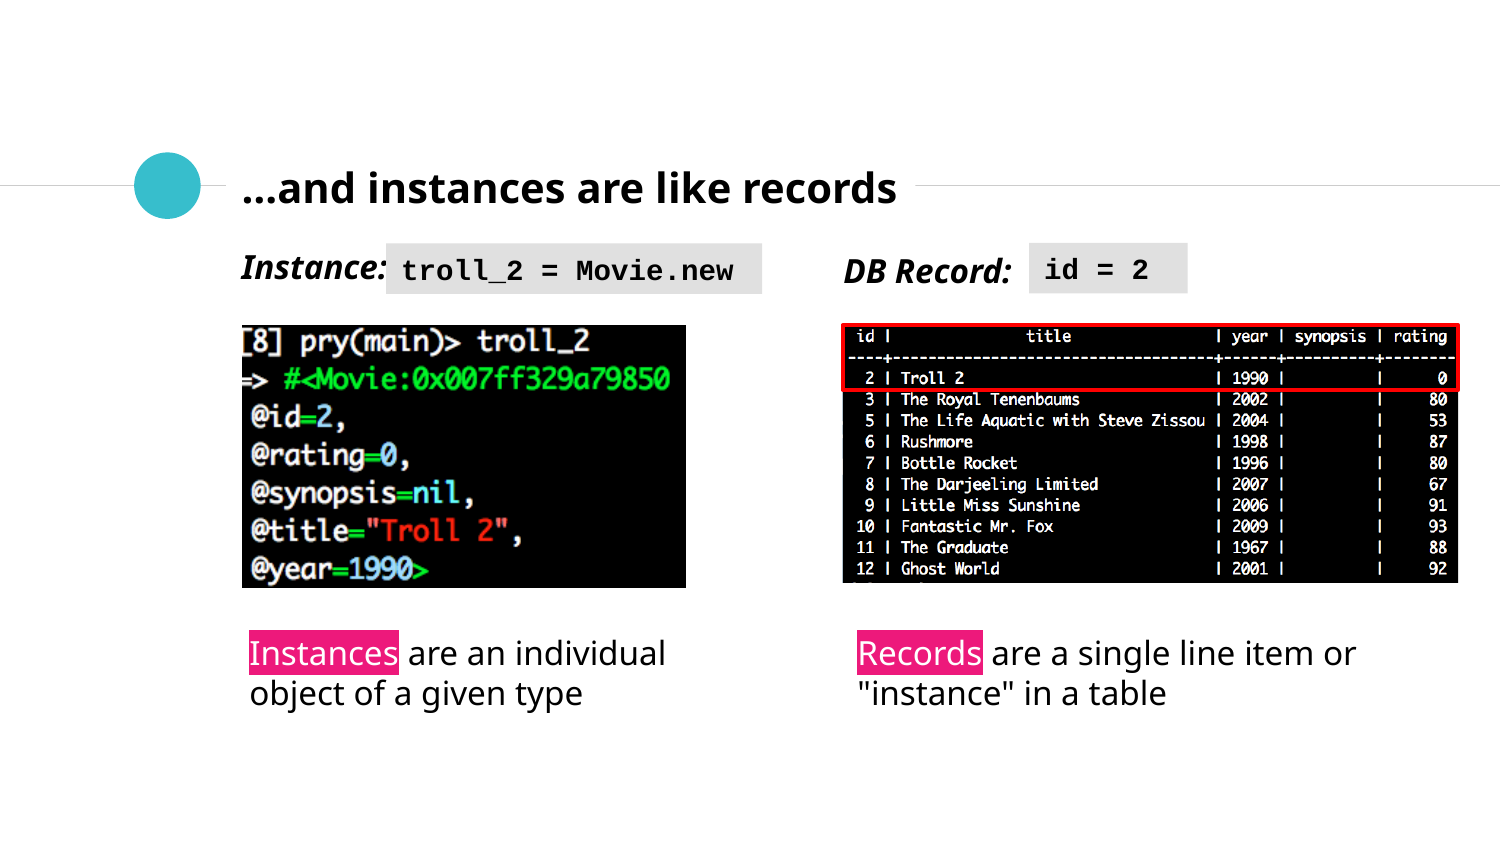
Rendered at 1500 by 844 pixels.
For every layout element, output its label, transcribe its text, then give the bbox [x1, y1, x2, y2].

text_box id = 2 [1029, 242, 1188, 294]
picture [241, 324, 686, 588]
text_box Instances are an individual object of a given type [234, 624, 694, 721]
title …and instances are like records [226, 151, 916, 223]
text_box DB Record: [828, 242, 1029, 299]
picture [842, 324, 1459, 583]
text_box Instance: [226, 238, 670, 294]
text_box Records are a single line item or "instance" in a table [842, 624, 1457, 721]
text_box troll_2 = Movie.new [386, 243, 763, 294]
